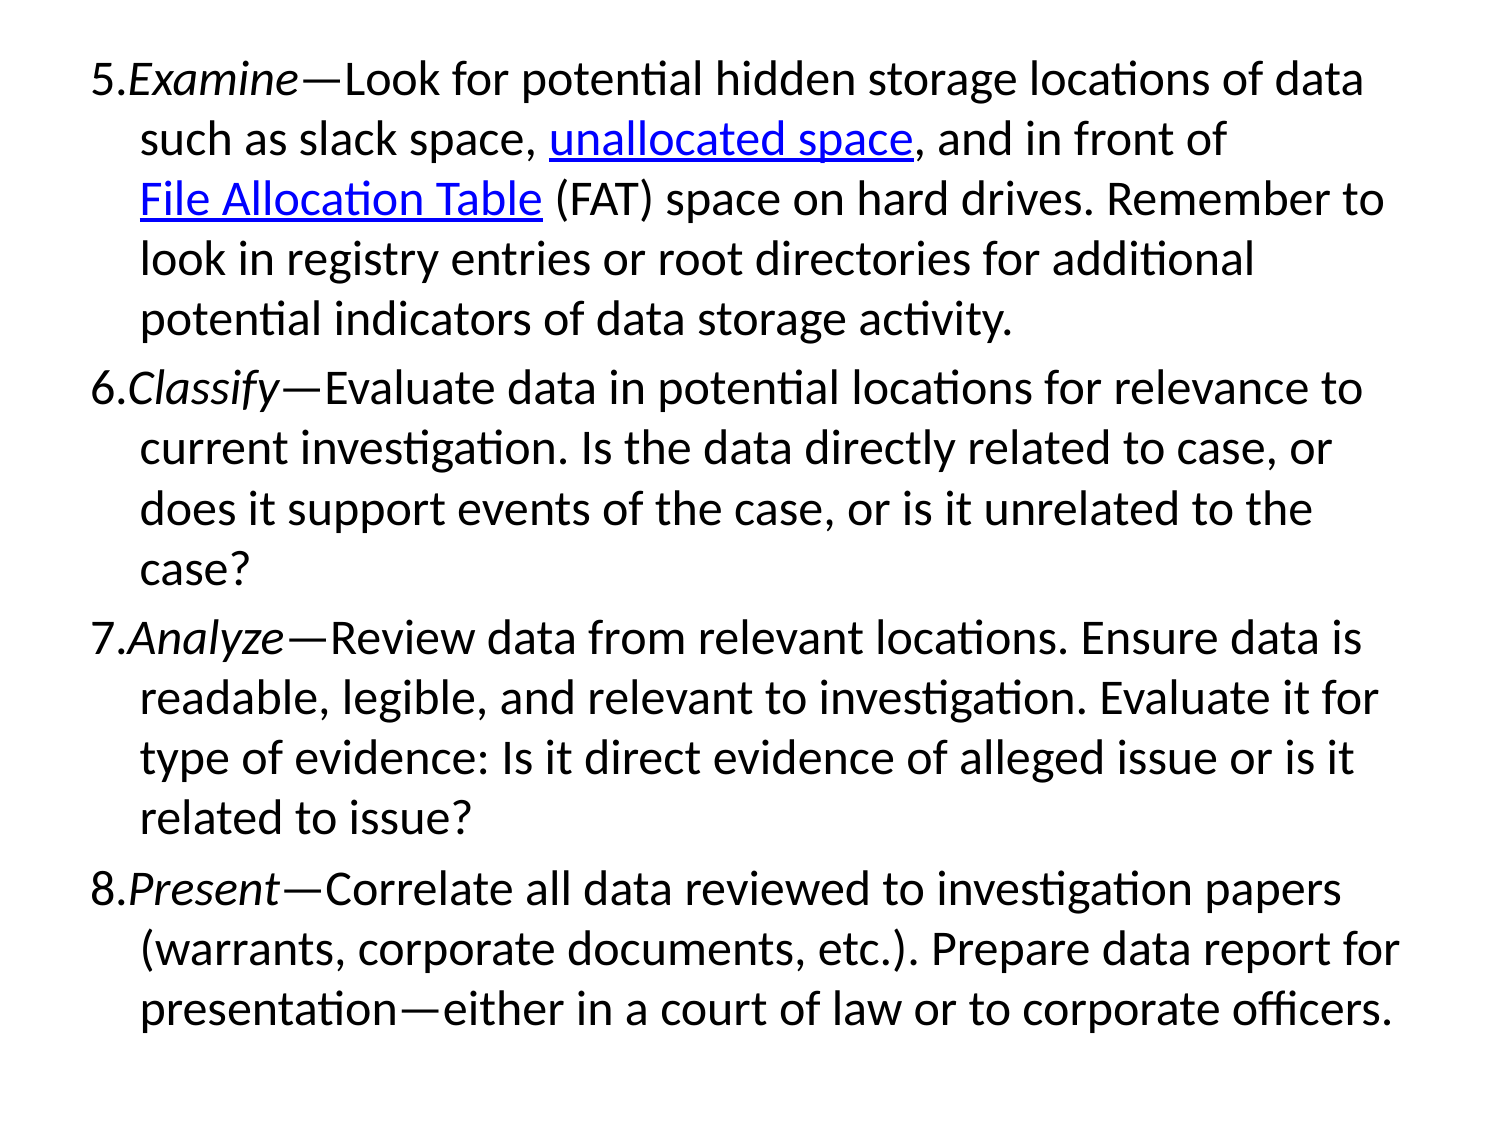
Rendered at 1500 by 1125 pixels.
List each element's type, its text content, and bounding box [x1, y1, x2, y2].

list 5.Examine—Look for potential hidden storage locations of data such as slack space, unallocated space, and in front of File Allocation Table (FAT) space on hard drives. Remember to look in registry entries or root directories for additional potential indicators of data storage activity. 6.Classify—Evaluate data in potential locations for relevance to current investigation. Is the data directly related to case, or does it support events of the case, or is it unrelated to the case? 7.Analyze—Review data from relevant locations. Ensure data is readable, legible, and relevant to investigation. Evaluate it for type of evidence: Is it direct evidence of alleged issue or is it related to issue? 8.Present—Correlate all data reviewed to investigation papers (warrants, corporate documents, etc.). Prepare data report for presentation—either in a court of law or to corporate officers. [75, 37, 1425, 1088]
